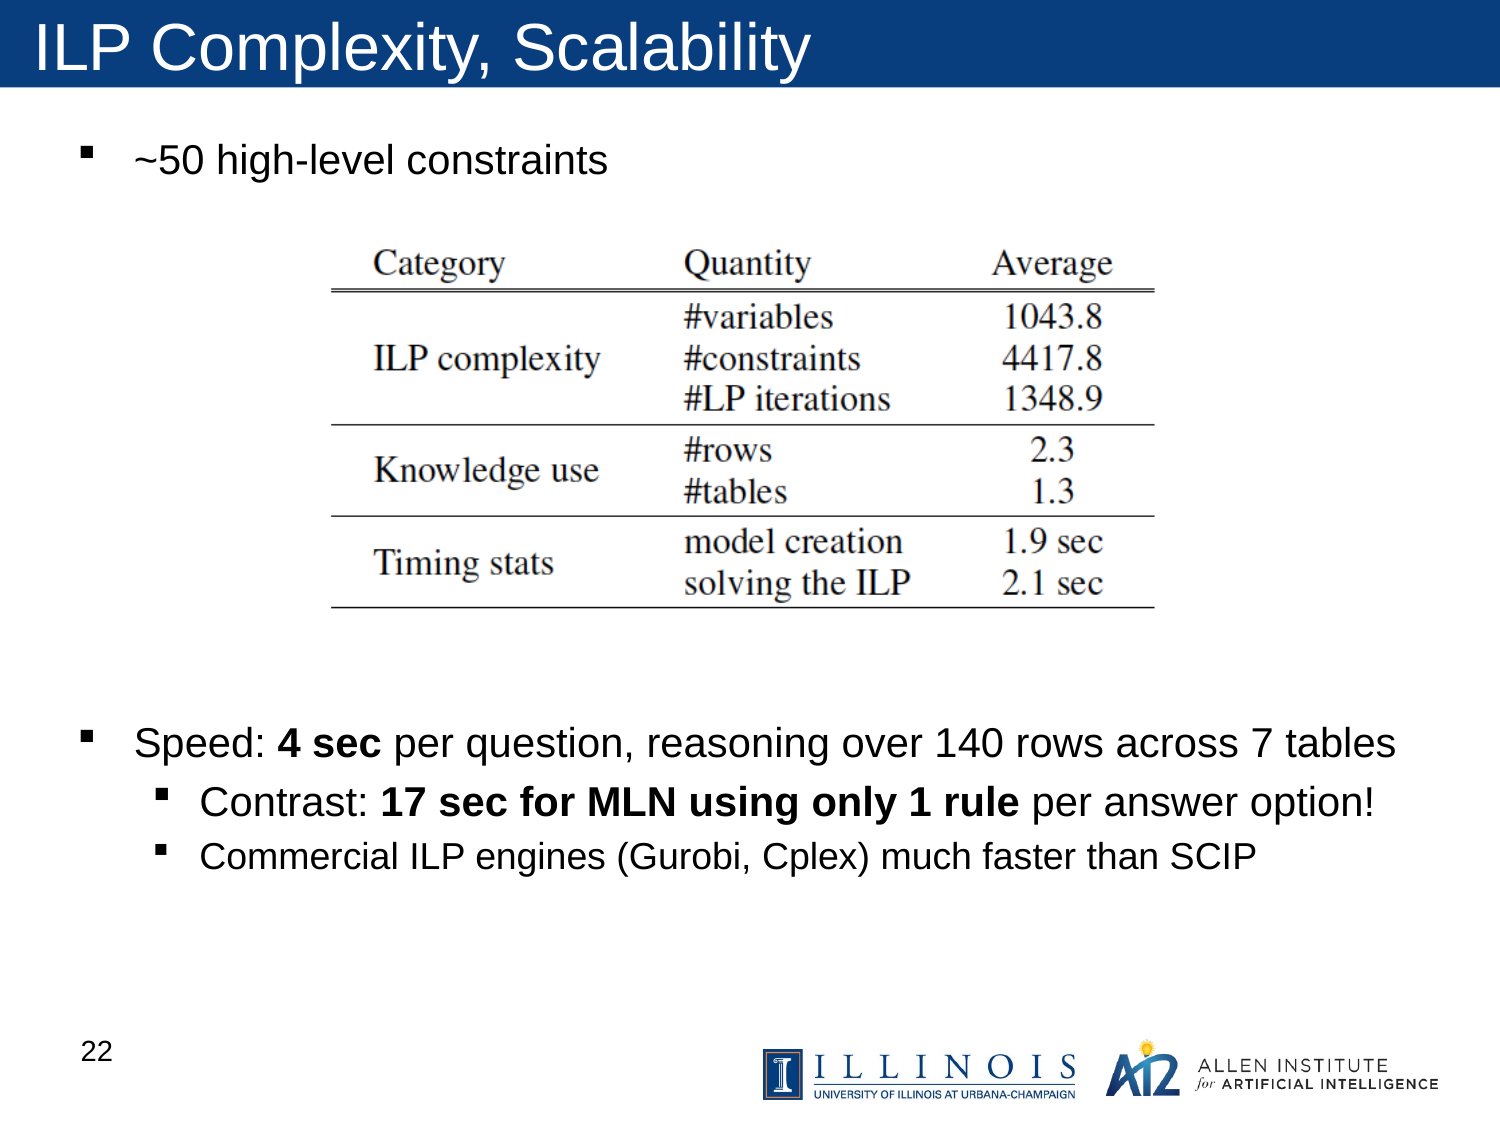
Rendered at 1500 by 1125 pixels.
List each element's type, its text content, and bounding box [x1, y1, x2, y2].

list ~50 high-level constraints Speed: 4 sec per question, reasoning over 140 rows across 7 tables Contrast: 17 sec for MLN using only 1 rule per answer option! Commercial ILP engines (Gurobi, Cplex) much faster than SCIP [62, 124, 1438, 1013]
title ILP Complexity, Scalability [0, 0, 1500, 88]
picture [1100, 1035, 1450, 1100]
picture [287, 224, 1191, 638]
picture [763, 1049, 1075, 1100]
slide_number 22 [65, 1024, 416, 1103]
